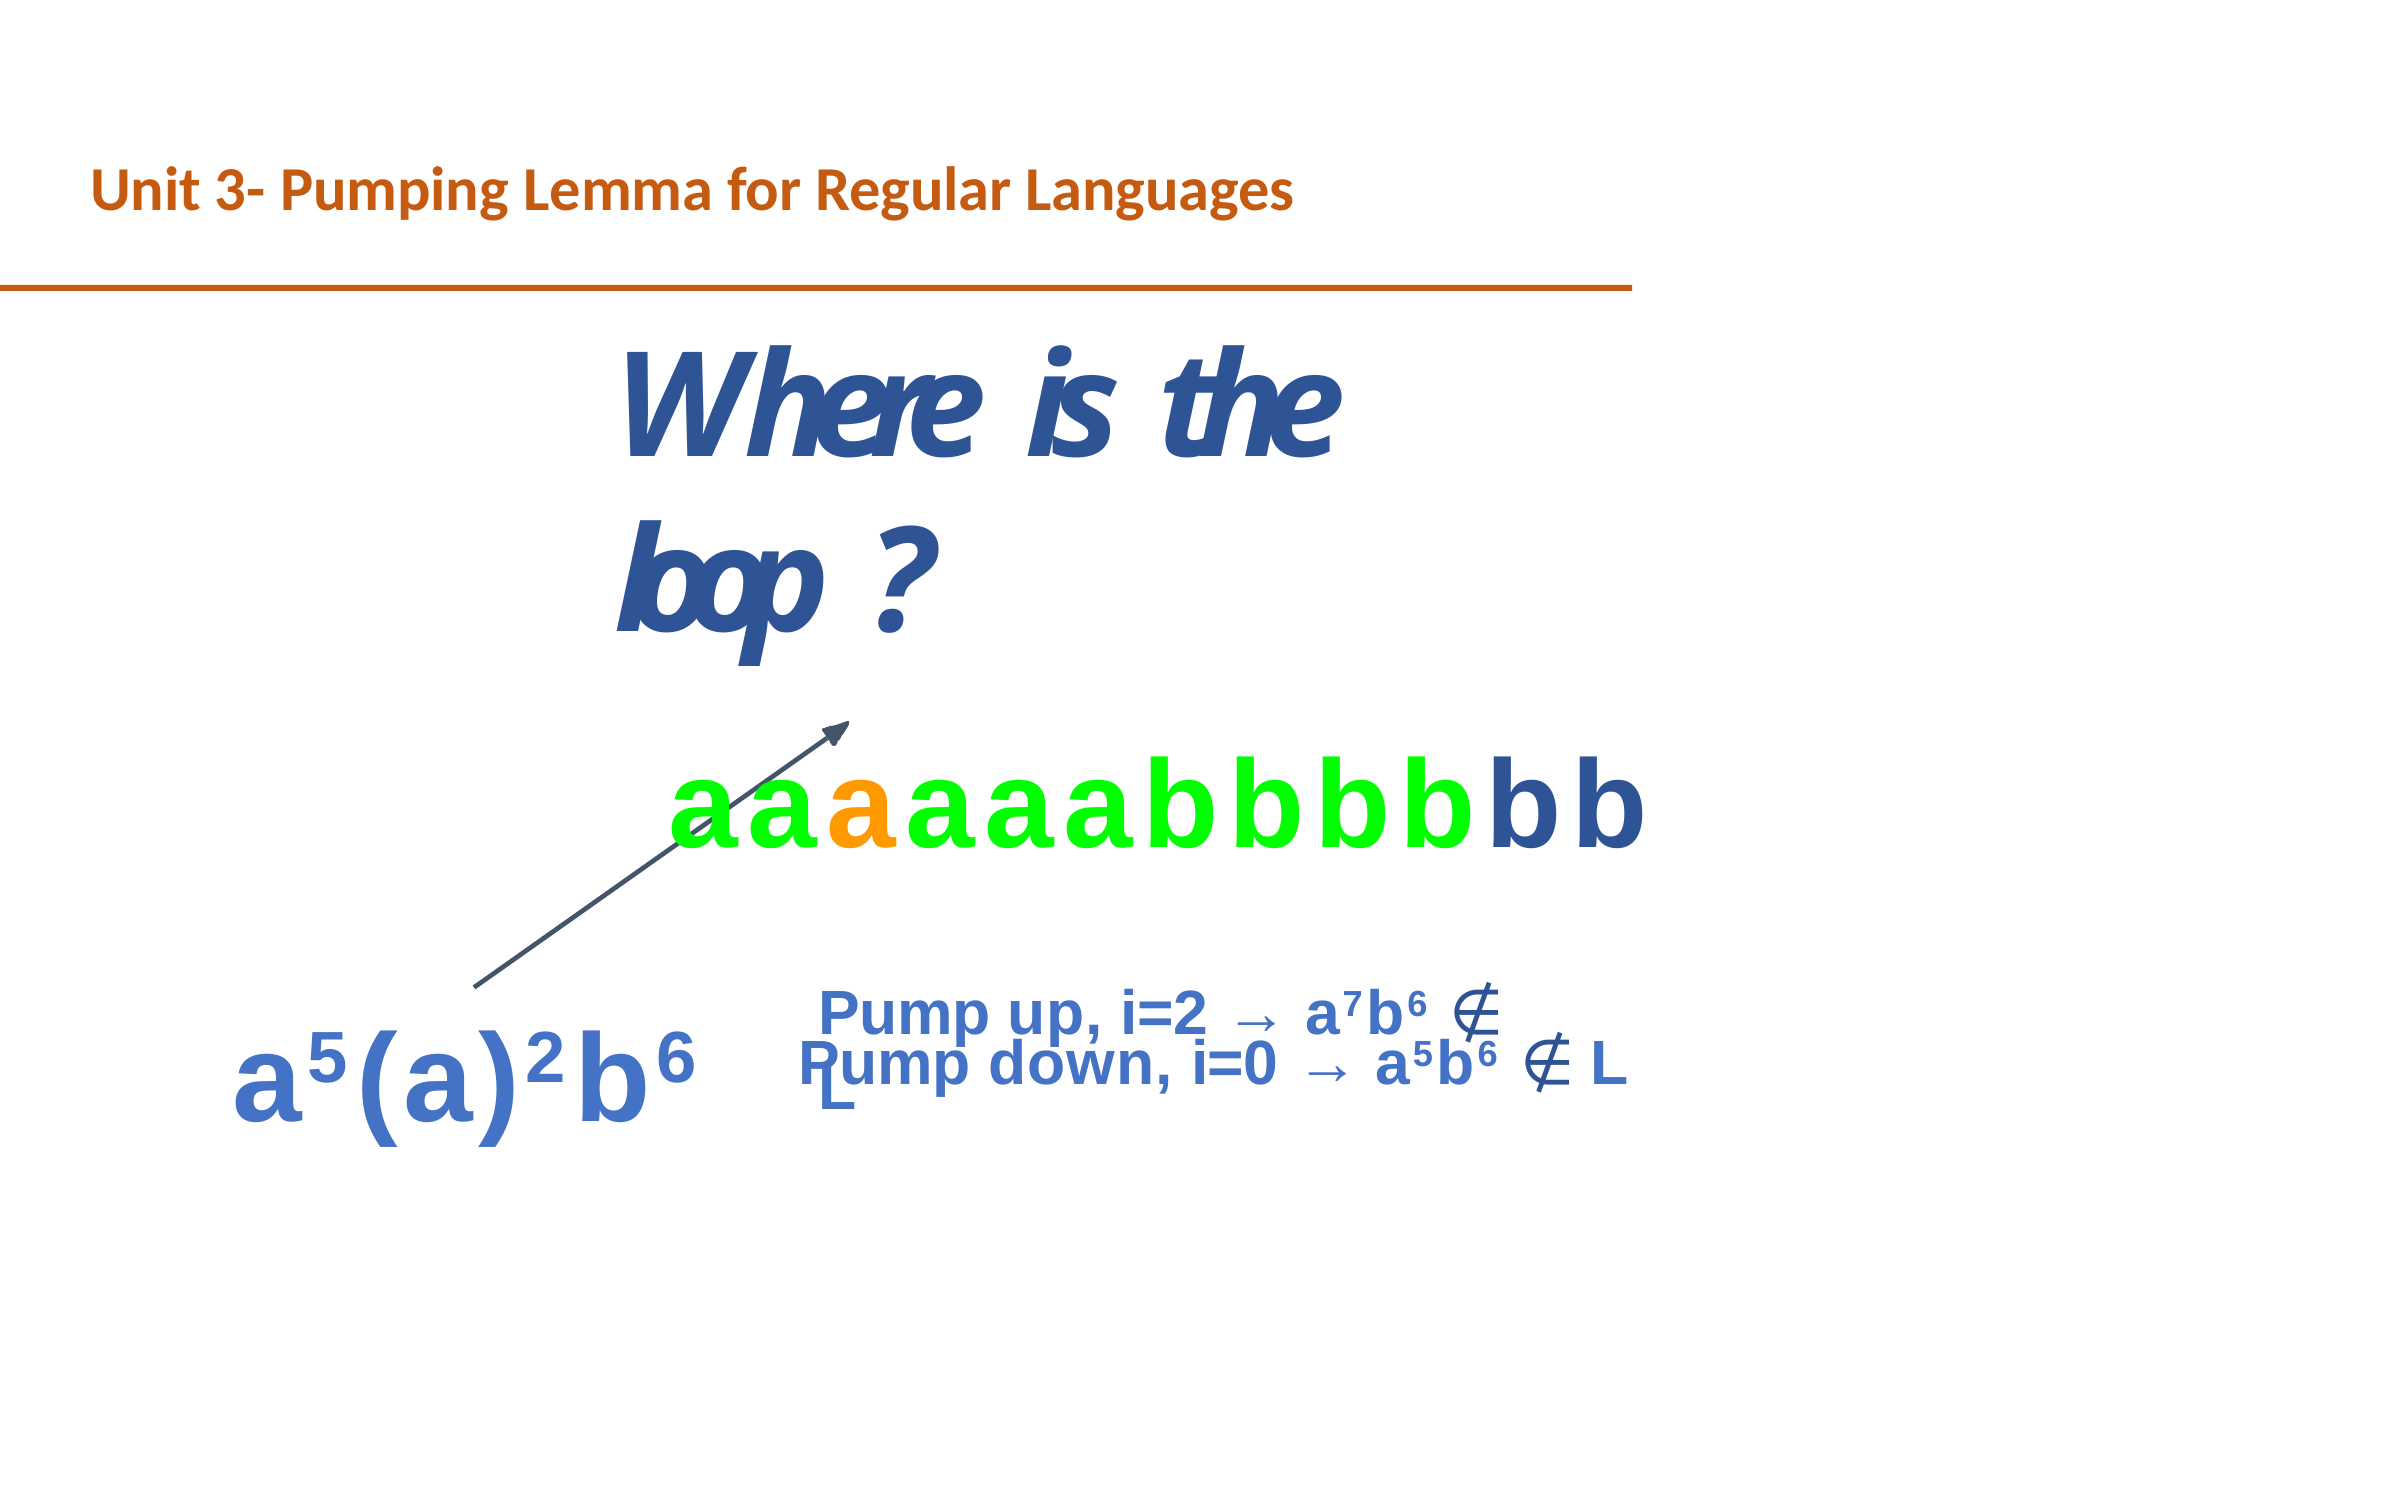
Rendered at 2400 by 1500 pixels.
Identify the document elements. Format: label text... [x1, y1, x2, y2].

text_box [0, 284, 608, 291]
text_box Where is the loop ? aaaaaabbbbbb Pump down, i=0 → a5b6 ∉ L [608, 235, 1666, 1098]
text_box a5(a)2b6 [226, 994, 722, 1147]
text_box Unit 3- Pumping Lemma for Regular Languages [88, 46, 1316, 223]
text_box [471, 721, 850, 991]
text_box Pump up, i=2 → a7b6 ∉ L [811, 1098, 1536, 1123]
